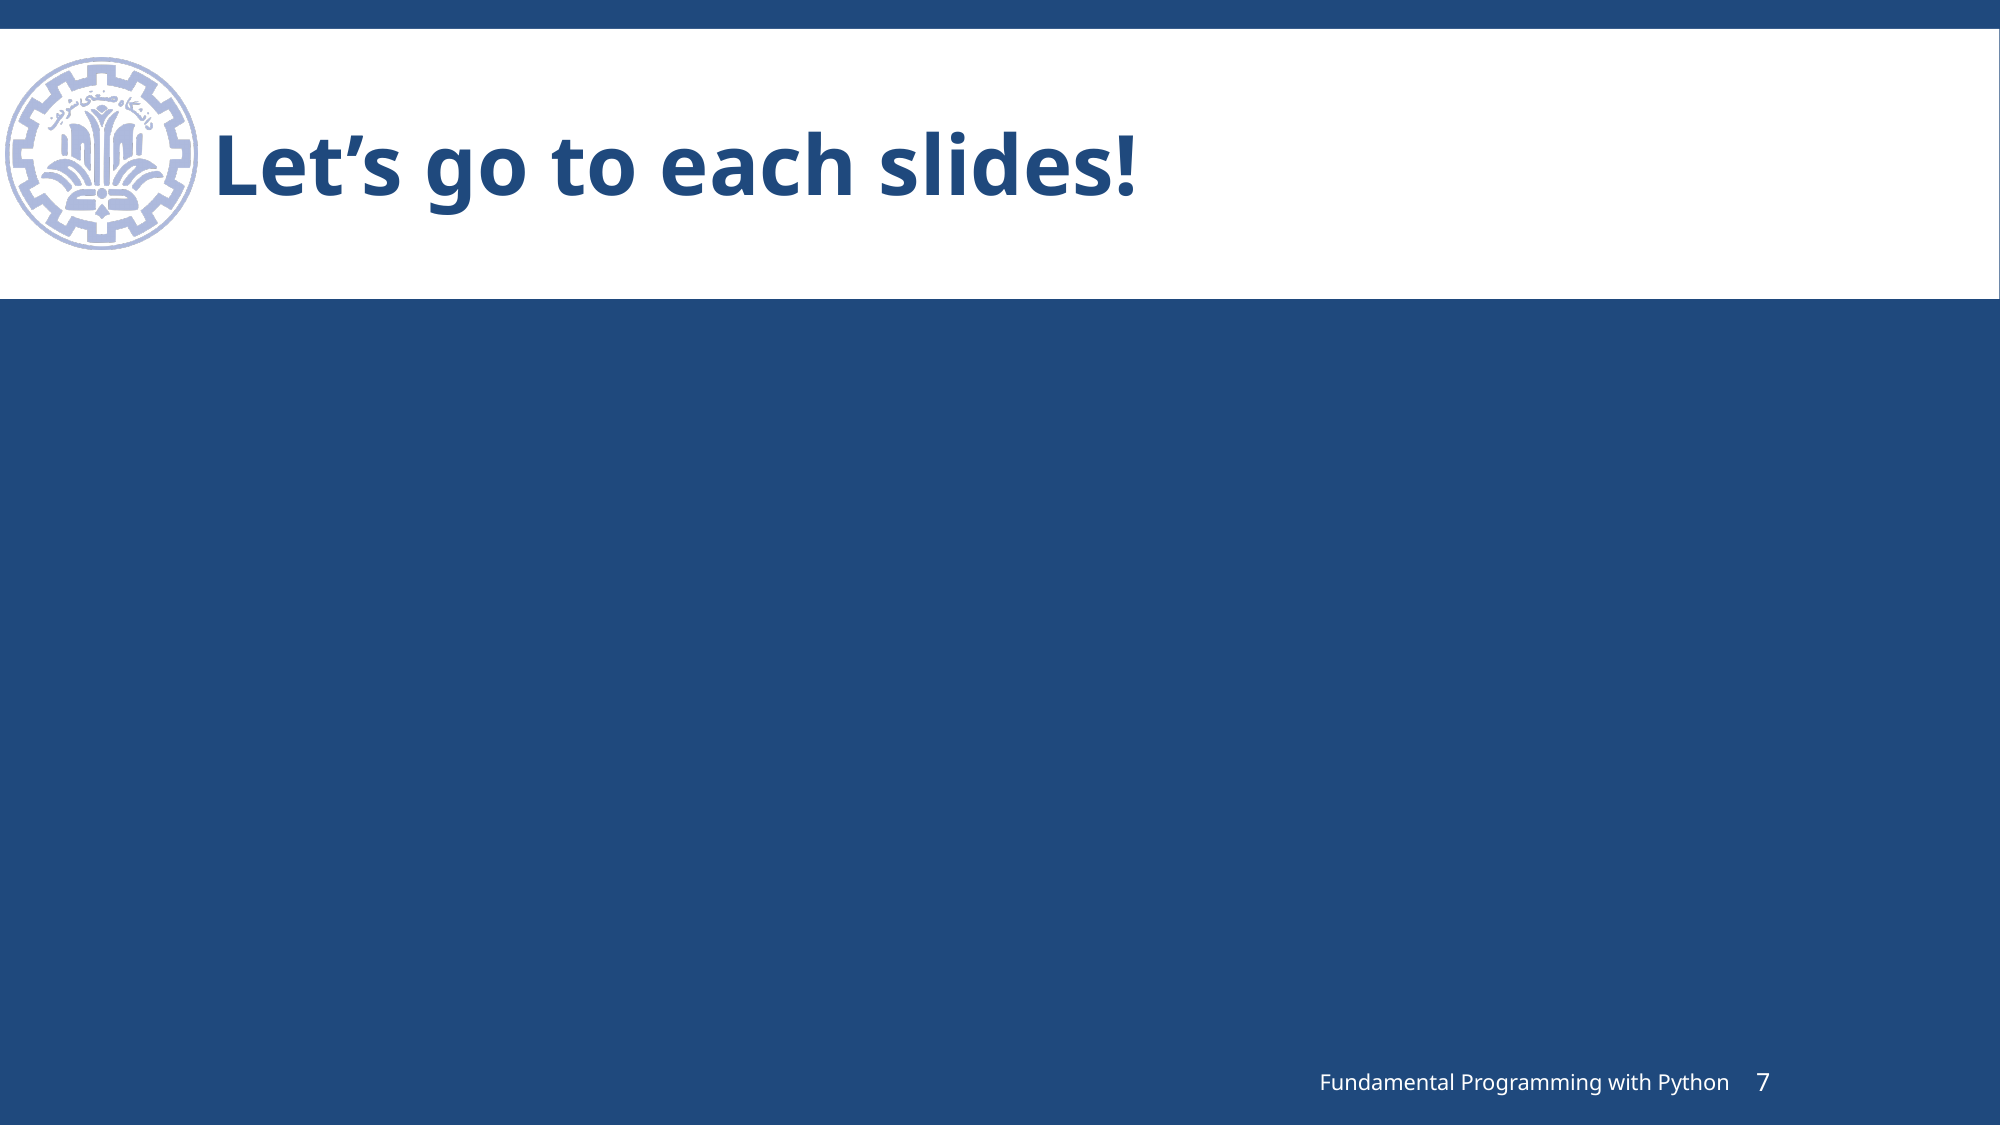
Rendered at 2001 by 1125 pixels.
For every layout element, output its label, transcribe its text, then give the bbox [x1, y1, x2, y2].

footer Fundamental Programming with Python [918, 1053, 1746, 1114]
slide_number 7 [1748, 1053, 1904, 1114]
title Let’s go to each slides! [197, 46, 1803, 295]
